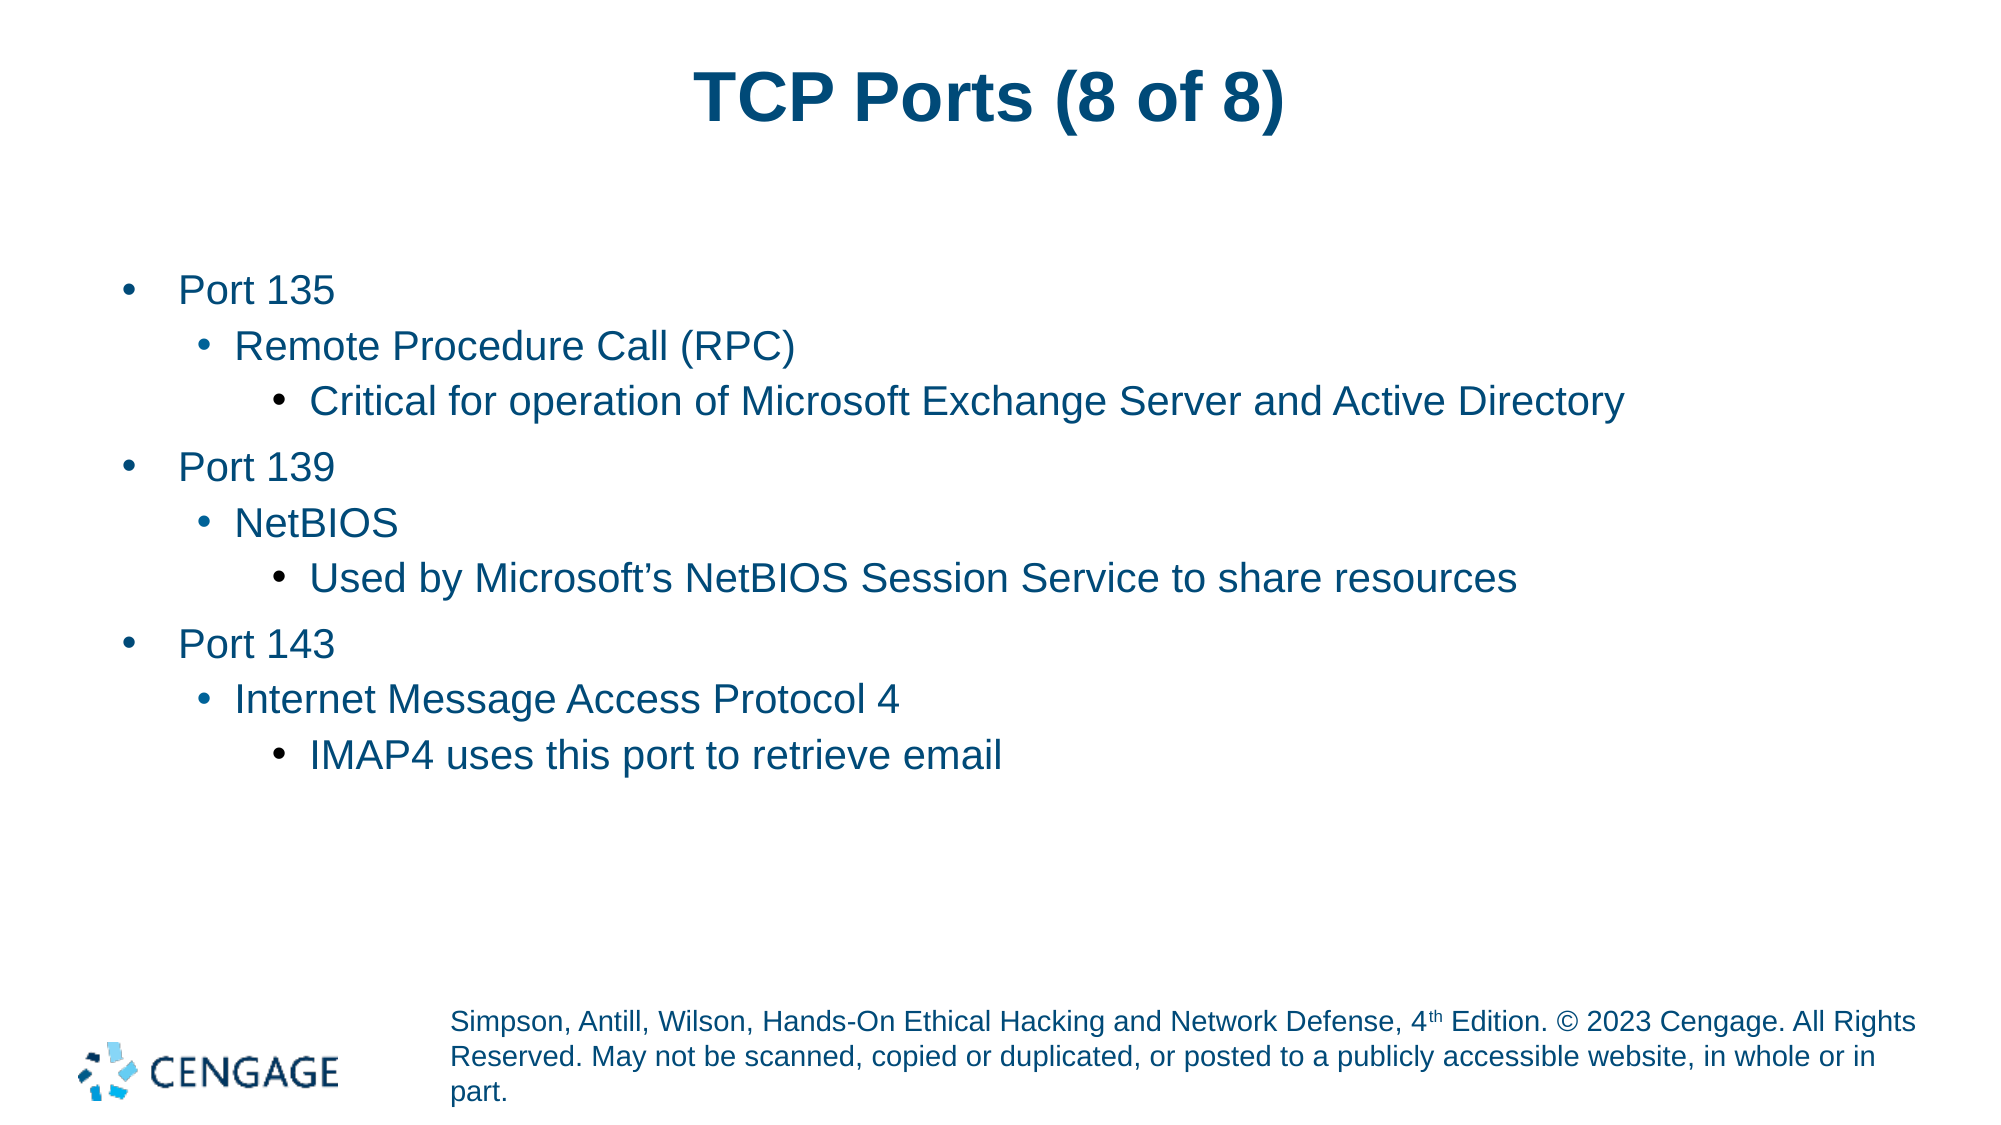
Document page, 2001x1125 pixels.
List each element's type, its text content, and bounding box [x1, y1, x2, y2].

picture [78, 1042, 338, 1101]
list Port 135 Remote Procedure Call (RPC) Critical for operation of Microsoft Exchange Server and Active Directory Port 139 NetBIOS Used by Microsoft’s NetBIOS Session Service to share resources Port 143 Internet Message Access Protocol 4 IMAP4 uses this port to retrieve email [121, 268, 1880, 990]
title TCP Ports (8 of 8) [137, 59, 1863, 171]
